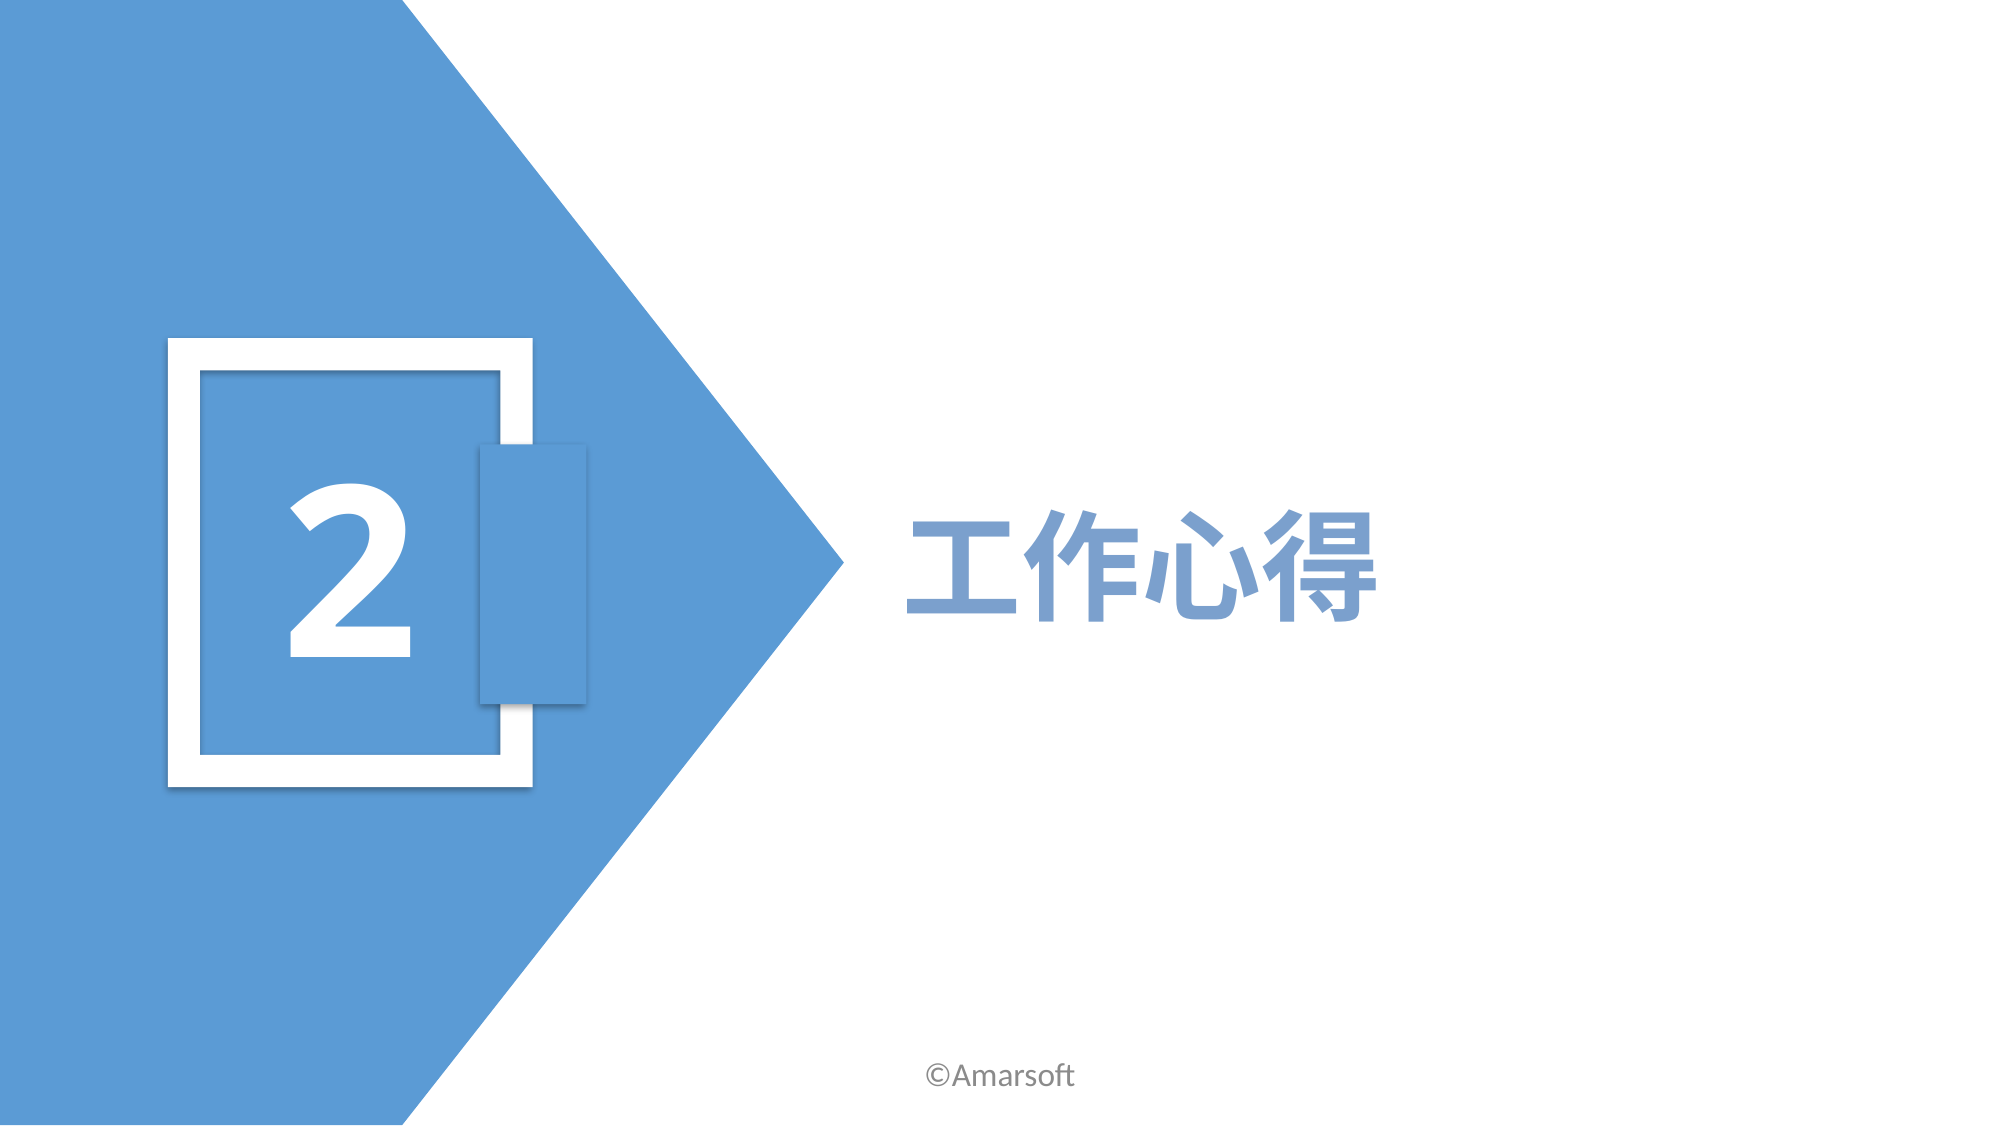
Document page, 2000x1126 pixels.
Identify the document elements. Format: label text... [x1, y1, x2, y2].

list 工作心得 [881, 481, 1922, 646]
footer ©Amarsoft [683, 1042, 1317, 1103]
title 2 [161, 302, 540, 821]
